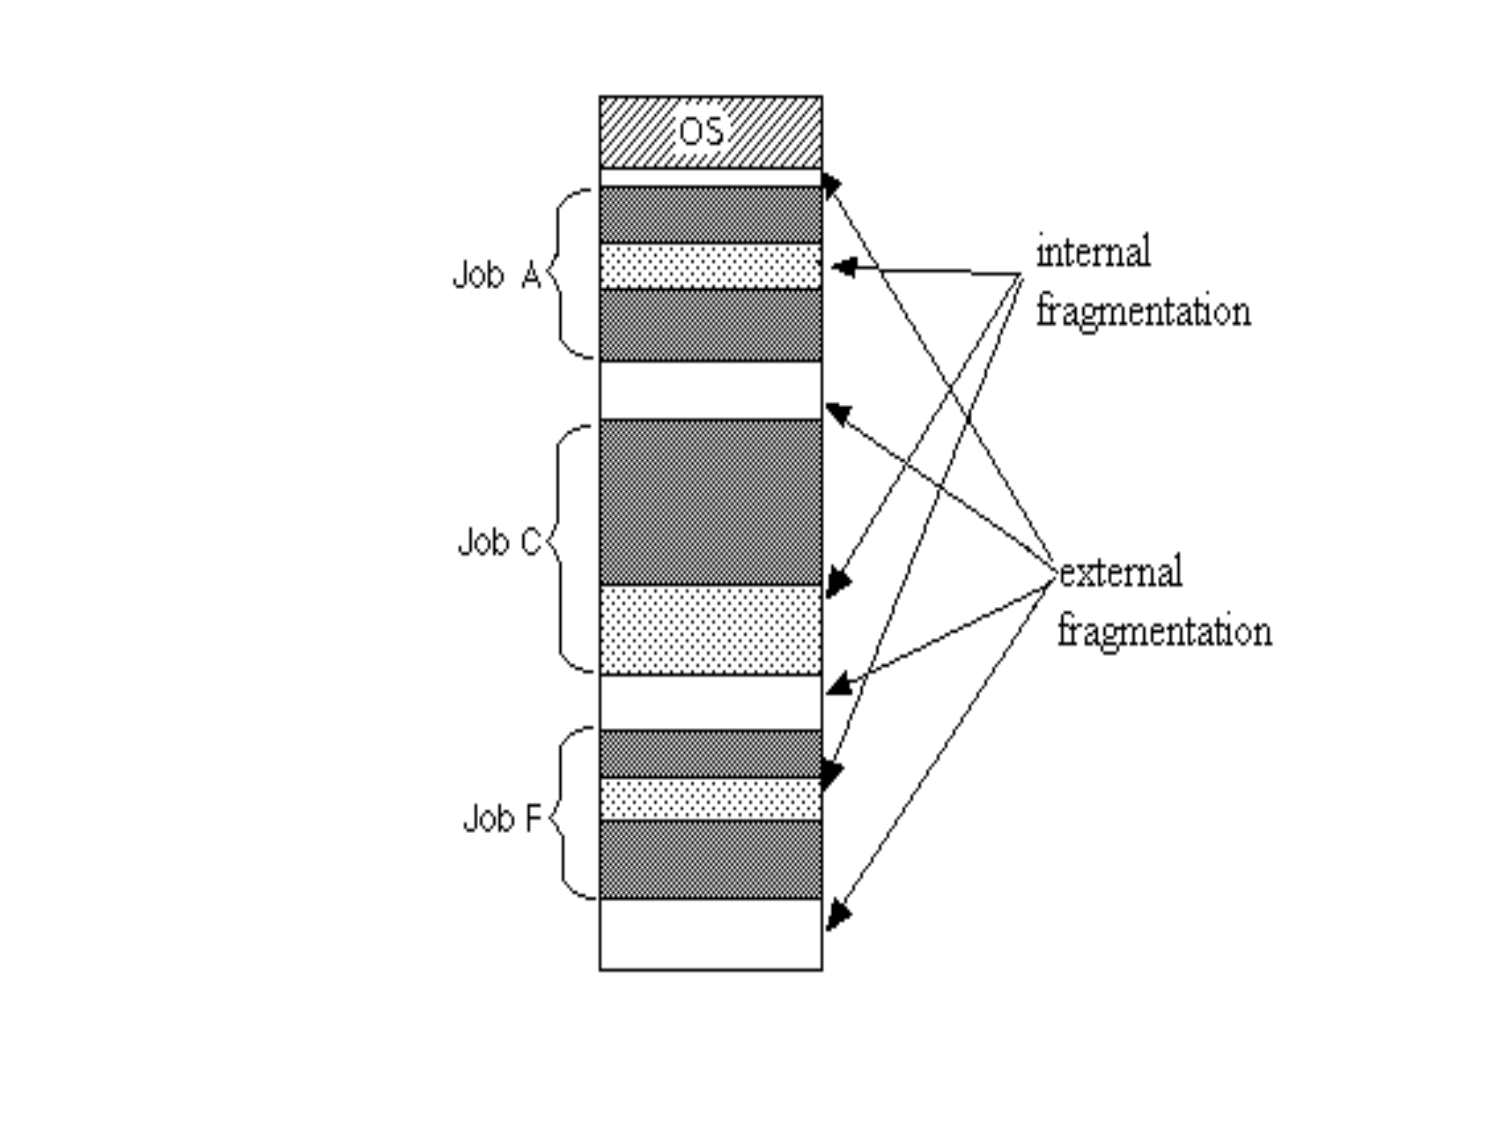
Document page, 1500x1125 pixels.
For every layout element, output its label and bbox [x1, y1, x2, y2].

picture [412, 87, 1363, 1038]
